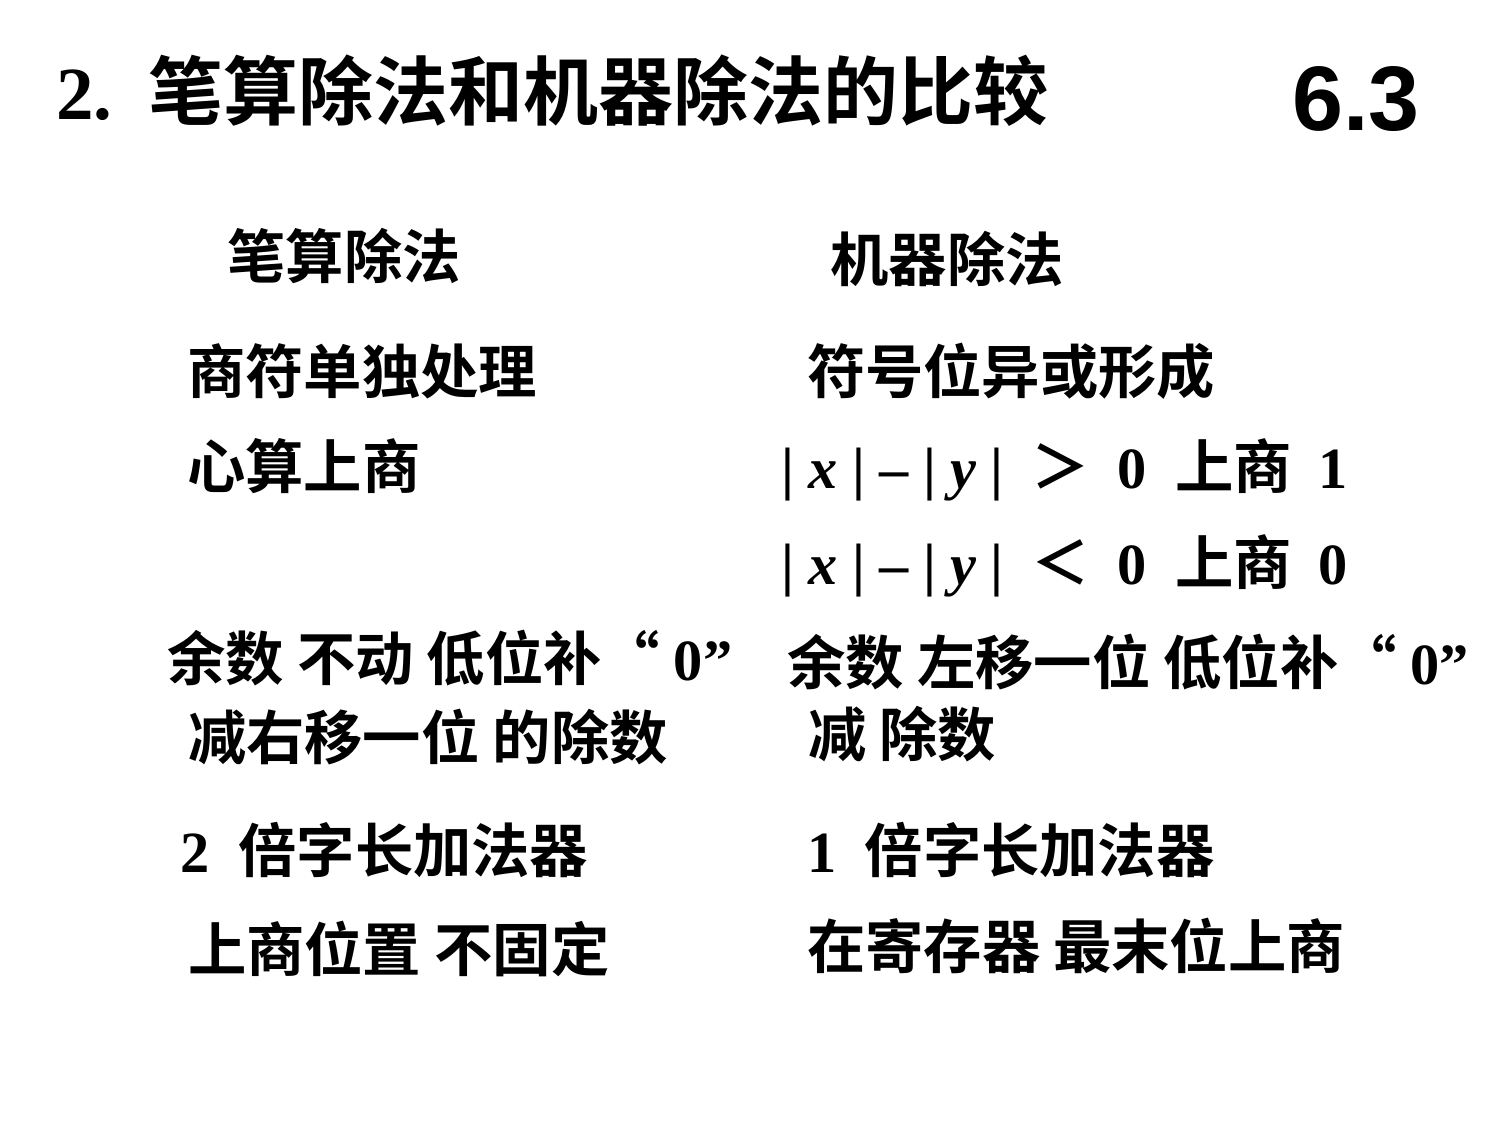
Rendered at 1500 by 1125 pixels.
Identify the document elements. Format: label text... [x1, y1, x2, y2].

text_box 上商位置 不固定 [173, 905, 625, 991]
text_box 2 倍字长加法器 [165, 806, 603, 892]
text_box 6.3 [1262, 24, 1450, 163]
text_box 在寄存器 最末位上商 [792, 902, 1417, 988]
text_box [212, 212, 1077, 302]
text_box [172, 614, 728, 779]
text_box 商符单独处理 [172, 327, 552, 413]
text_box 心算上商 [172, 423, 436, 508]
text_box 1 倍字长加法器 [792, 806, 1304, 892]
text_box | x | – | y | ＞ 0 上商 1 [766, 423, 1363, 508]
text_box 符号位异或形成 [792, 327, 1304, 413]
text_box | x | – | y | ＜ 0 上商 0 [766, 519, 1363, 604]
text_box 2. 笔算除法和机器除法的比较 [41, 37, 1064, 143]
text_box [792, 618, 1465, 777]
